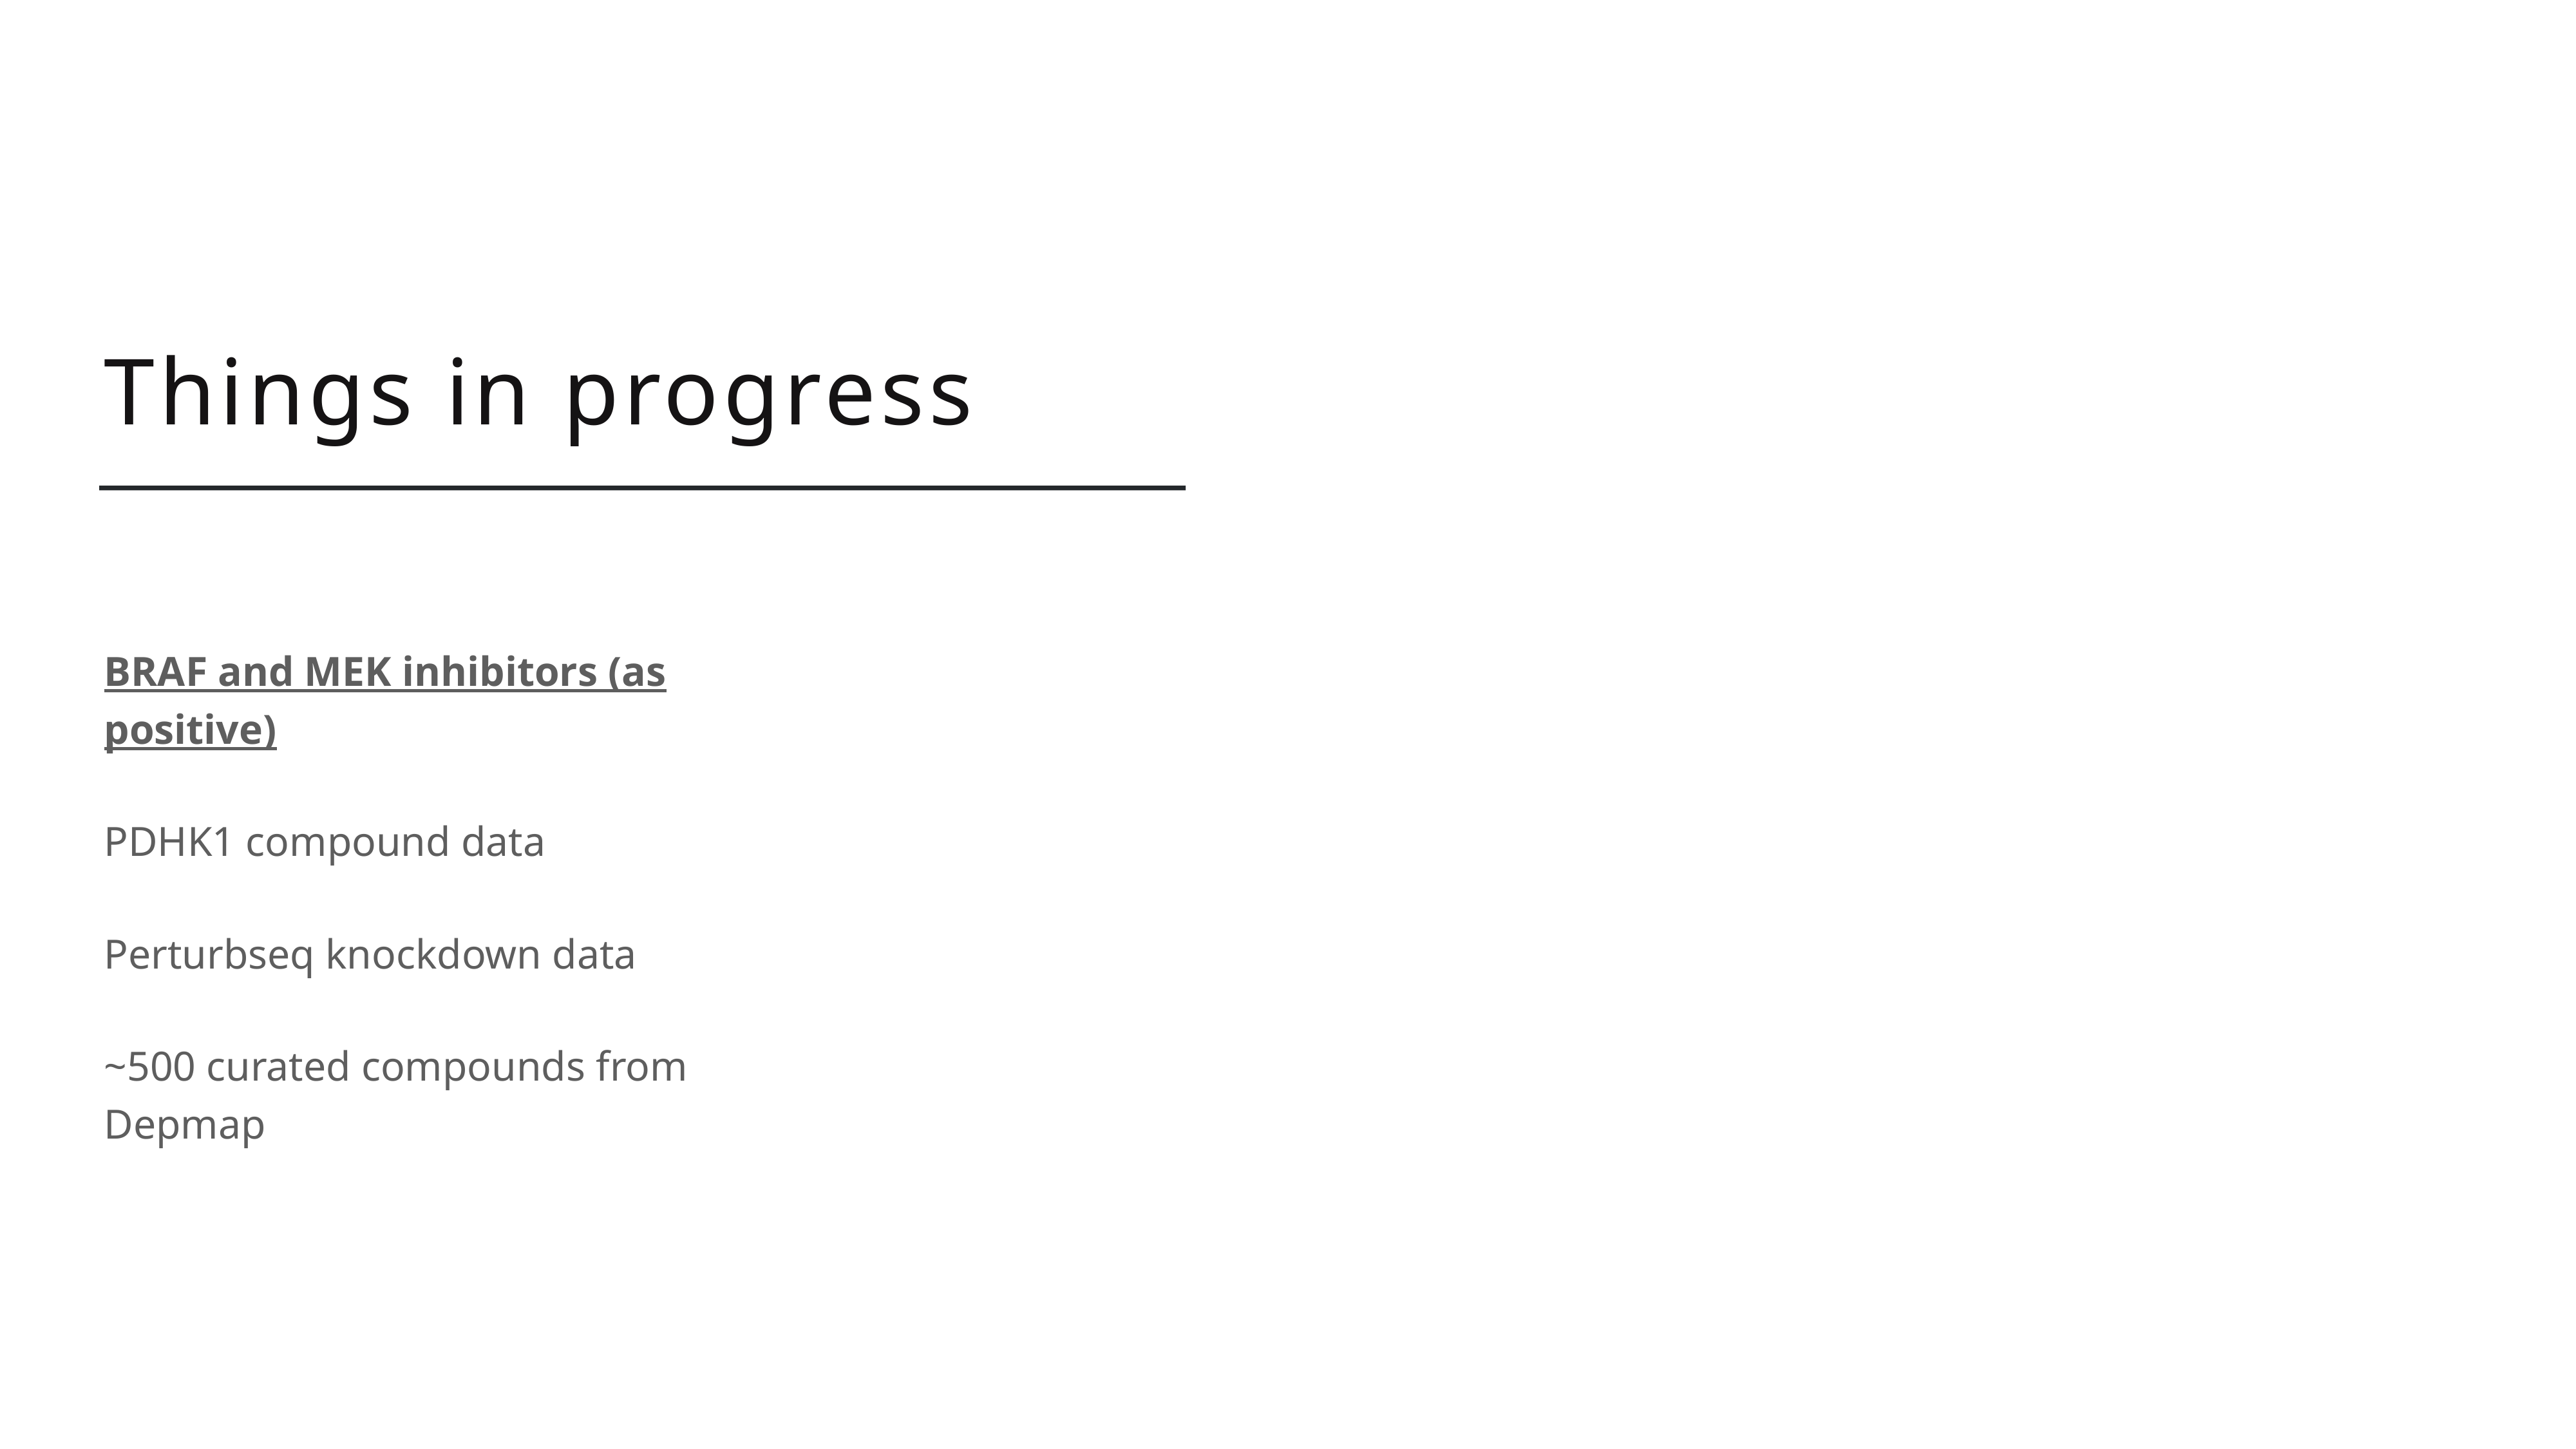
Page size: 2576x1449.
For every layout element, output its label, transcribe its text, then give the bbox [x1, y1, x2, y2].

text_box [99, 486, 1186, 491]
text_box Things in progress [99, 328, 1536, 448]
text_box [99, 632, 730, 1151]
